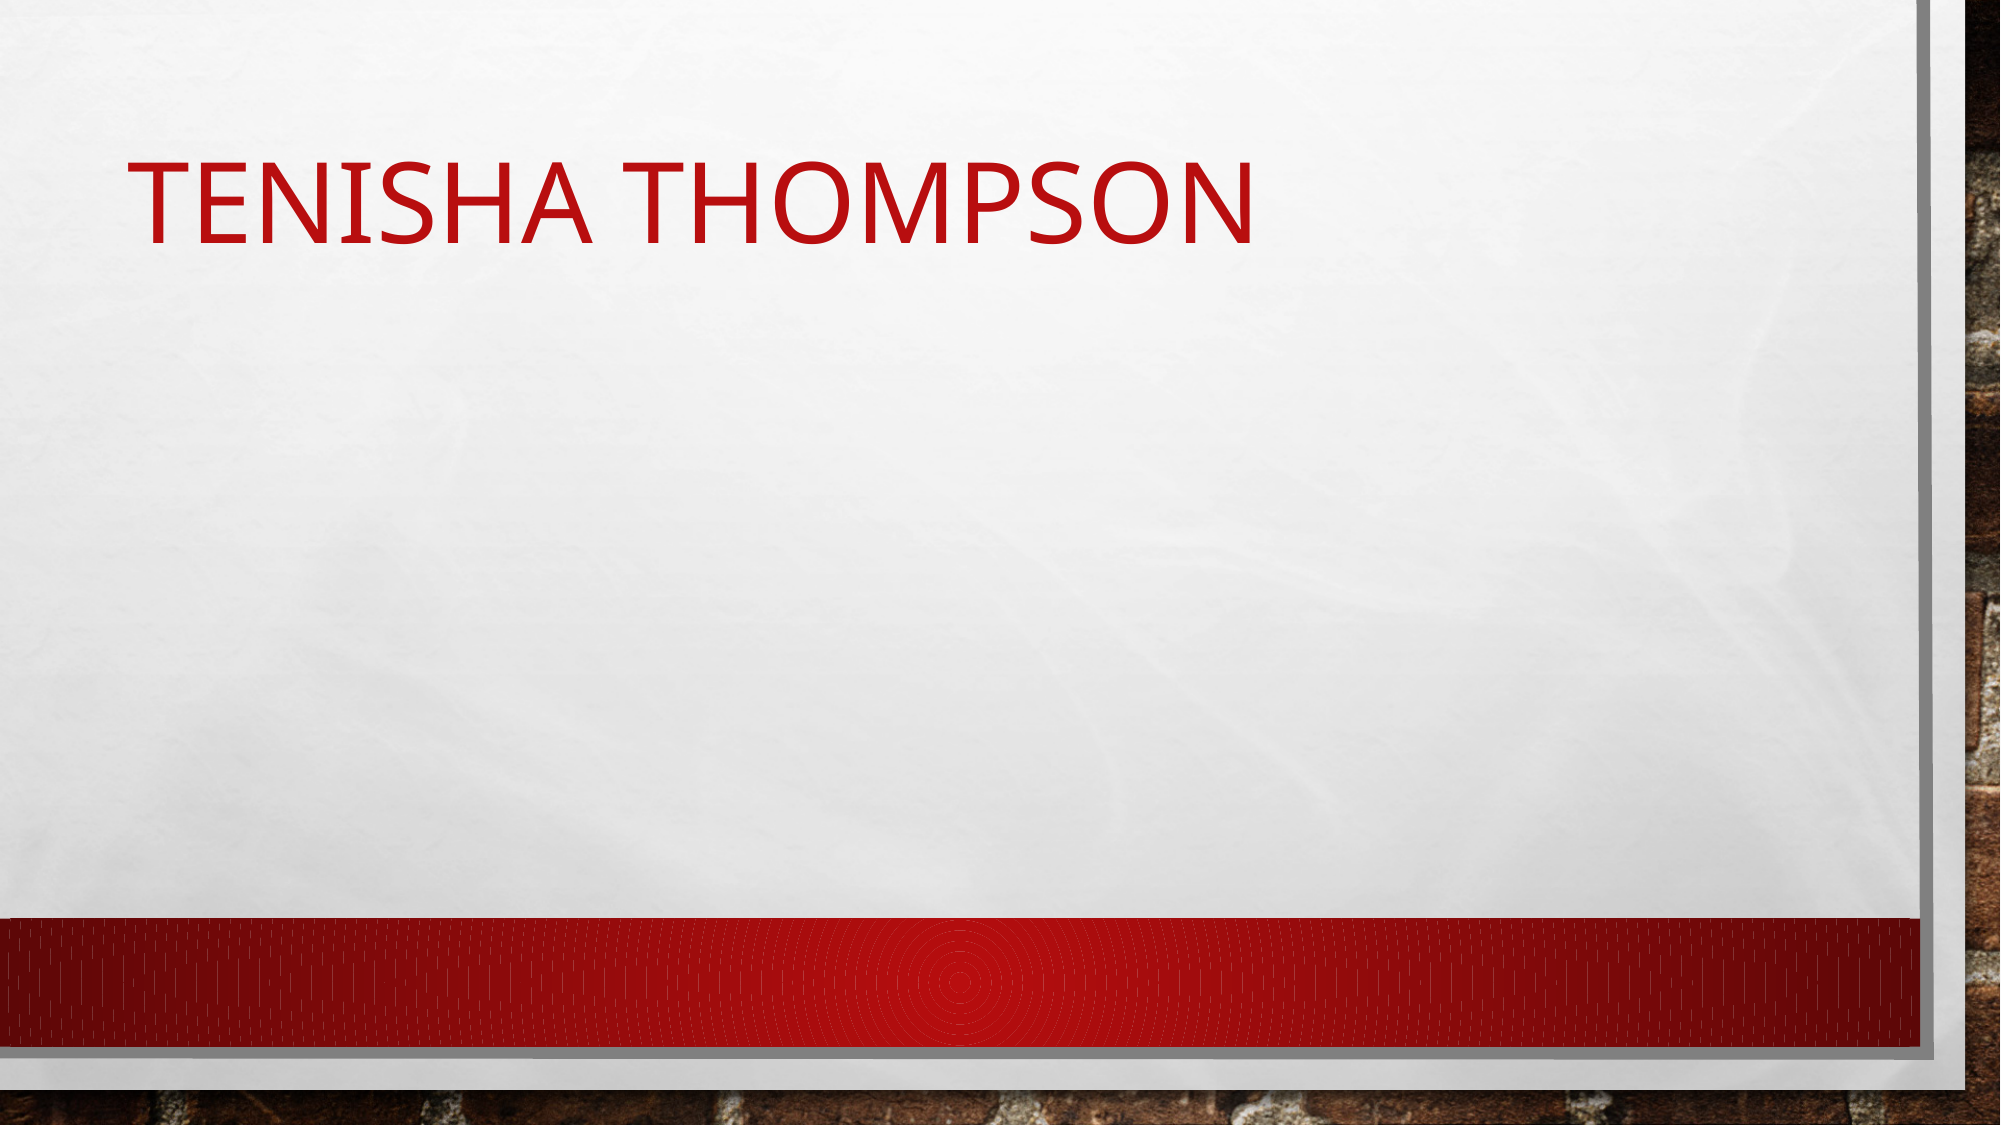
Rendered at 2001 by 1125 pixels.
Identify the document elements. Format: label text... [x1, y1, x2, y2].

title TENISHA THOMPSON [112, 112, 1818, 302]
picture [0, 0, 2000, 1125]
